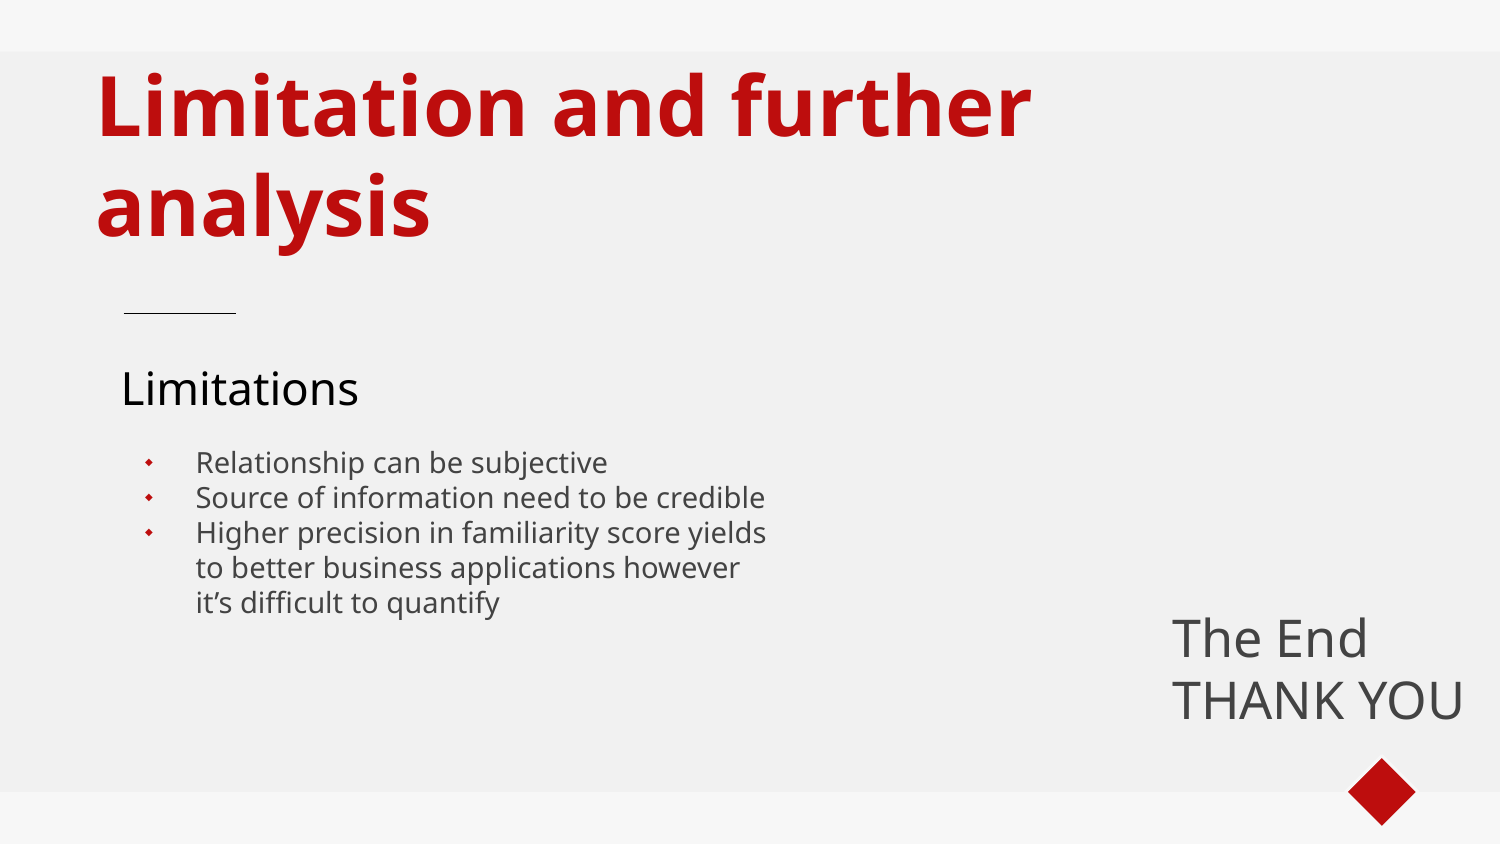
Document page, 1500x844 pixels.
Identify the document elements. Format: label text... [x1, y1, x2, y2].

subtitle Limitations [105, 350, 620, 430]
list Relationship can be subjective Source of information need to be credible Higher precision in familiarity score yields to better business applications however it’s difficult to quantify [105, 429, 797, 670]
title The End THANK YOU [1157, 589, 1500, 684]
title Limitation and further analysis [80, 37, 1345, 132]
